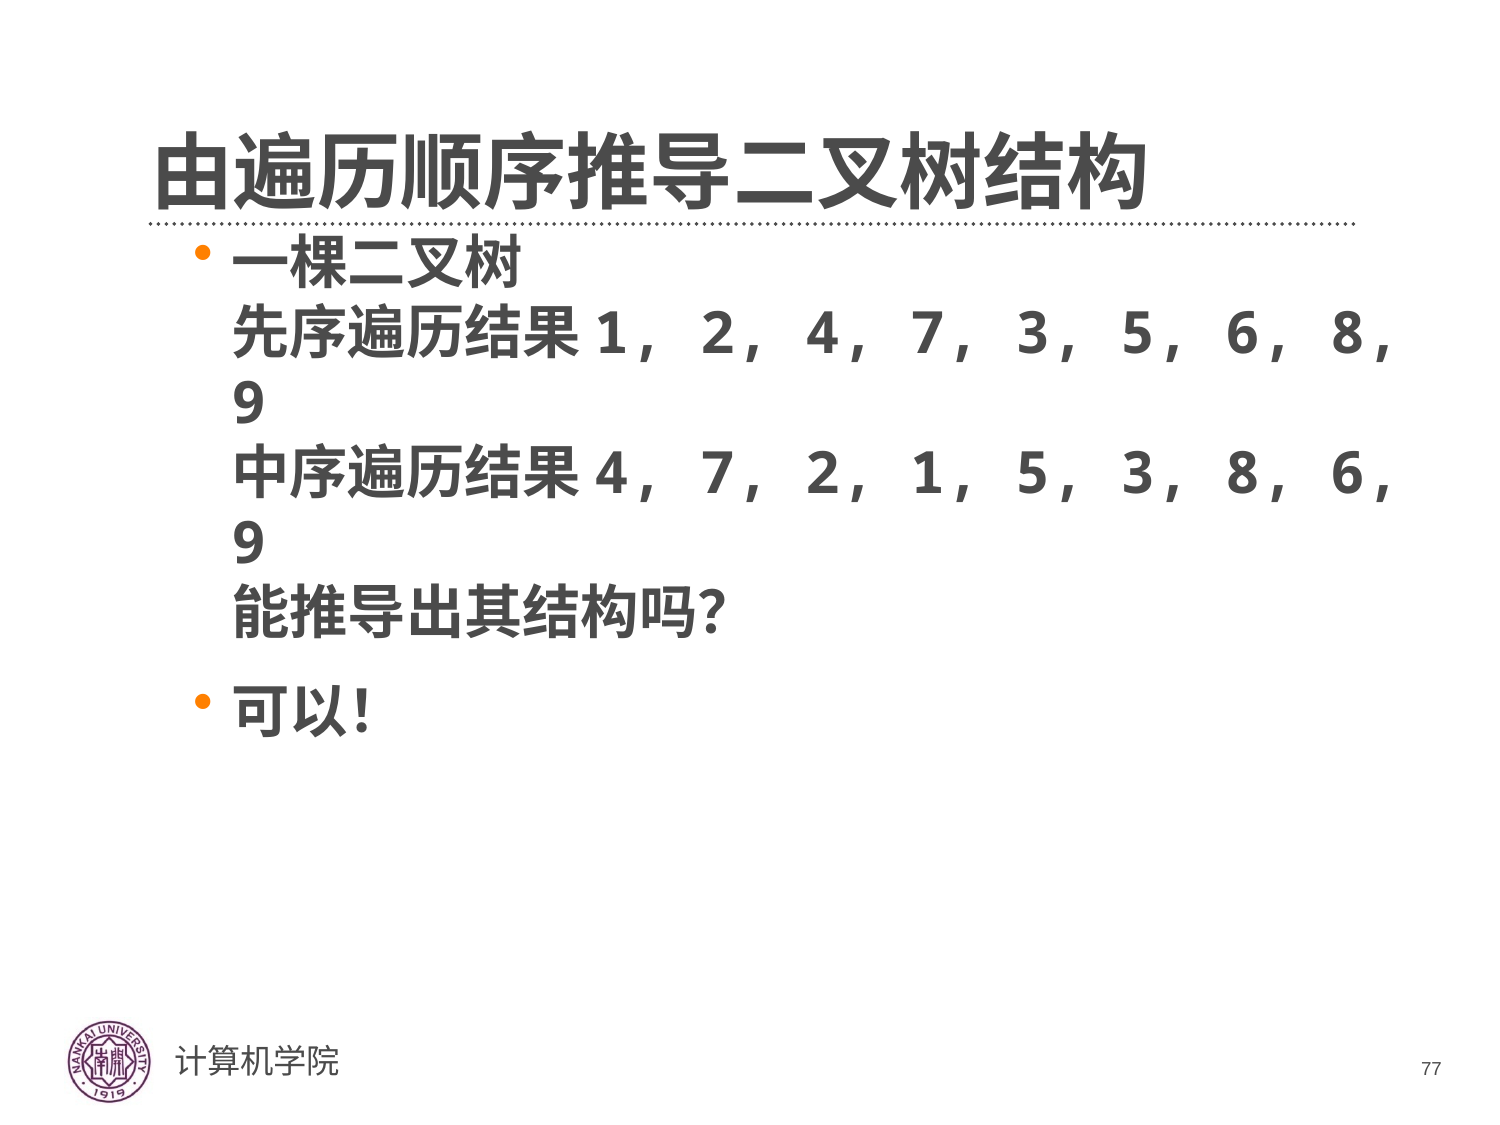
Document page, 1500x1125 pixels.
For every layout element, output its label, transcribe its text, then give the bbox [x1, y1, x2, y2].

picture [64, 1017, 154, 1106]
title 由遍历顺序推导二叉树结构 [150, 83, 1360, 221]
slide_number 77 [1308, 1048, 1458, 1093]
list 一棵二叉树 先序遍历结果1, 2, 4, 7, 3, 5, 6, 8, 9 中序遍历结果4, 7, 2, 1, 5, 3, 8, 6, 9 能推导出其结构吗？ 可以！ [193, 224, 1469, 1025]
